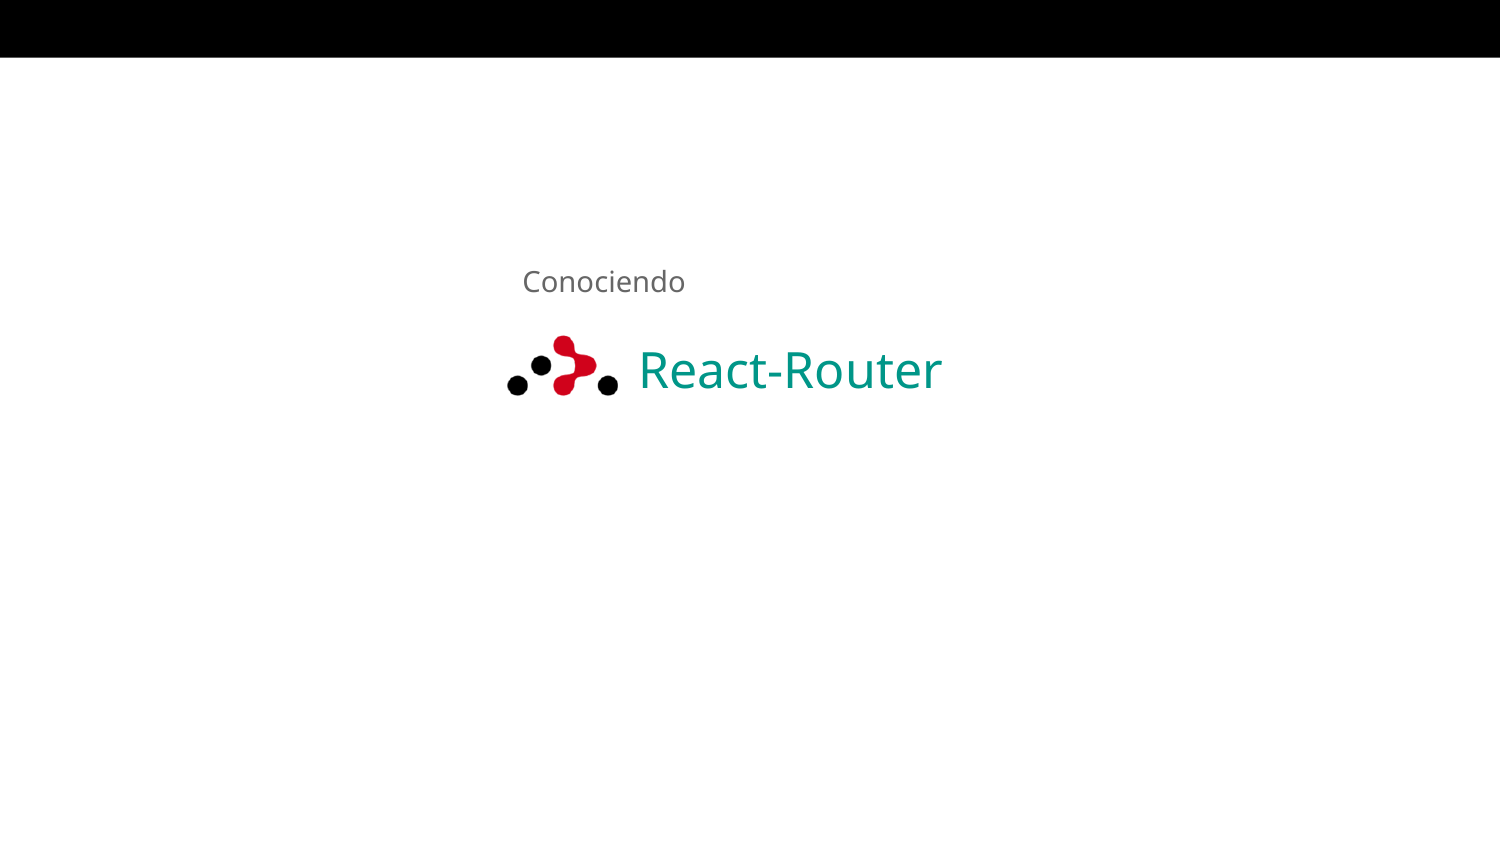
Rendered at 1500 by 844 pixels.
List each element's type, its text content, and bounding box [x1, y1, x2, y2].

text_box Conociendo [507, 247, 798, 333]
picture [507, 310, 618, 422]
text_box React-Router [623, 323, 1058, 409]
text_box [0, 0, 1500, 58]
